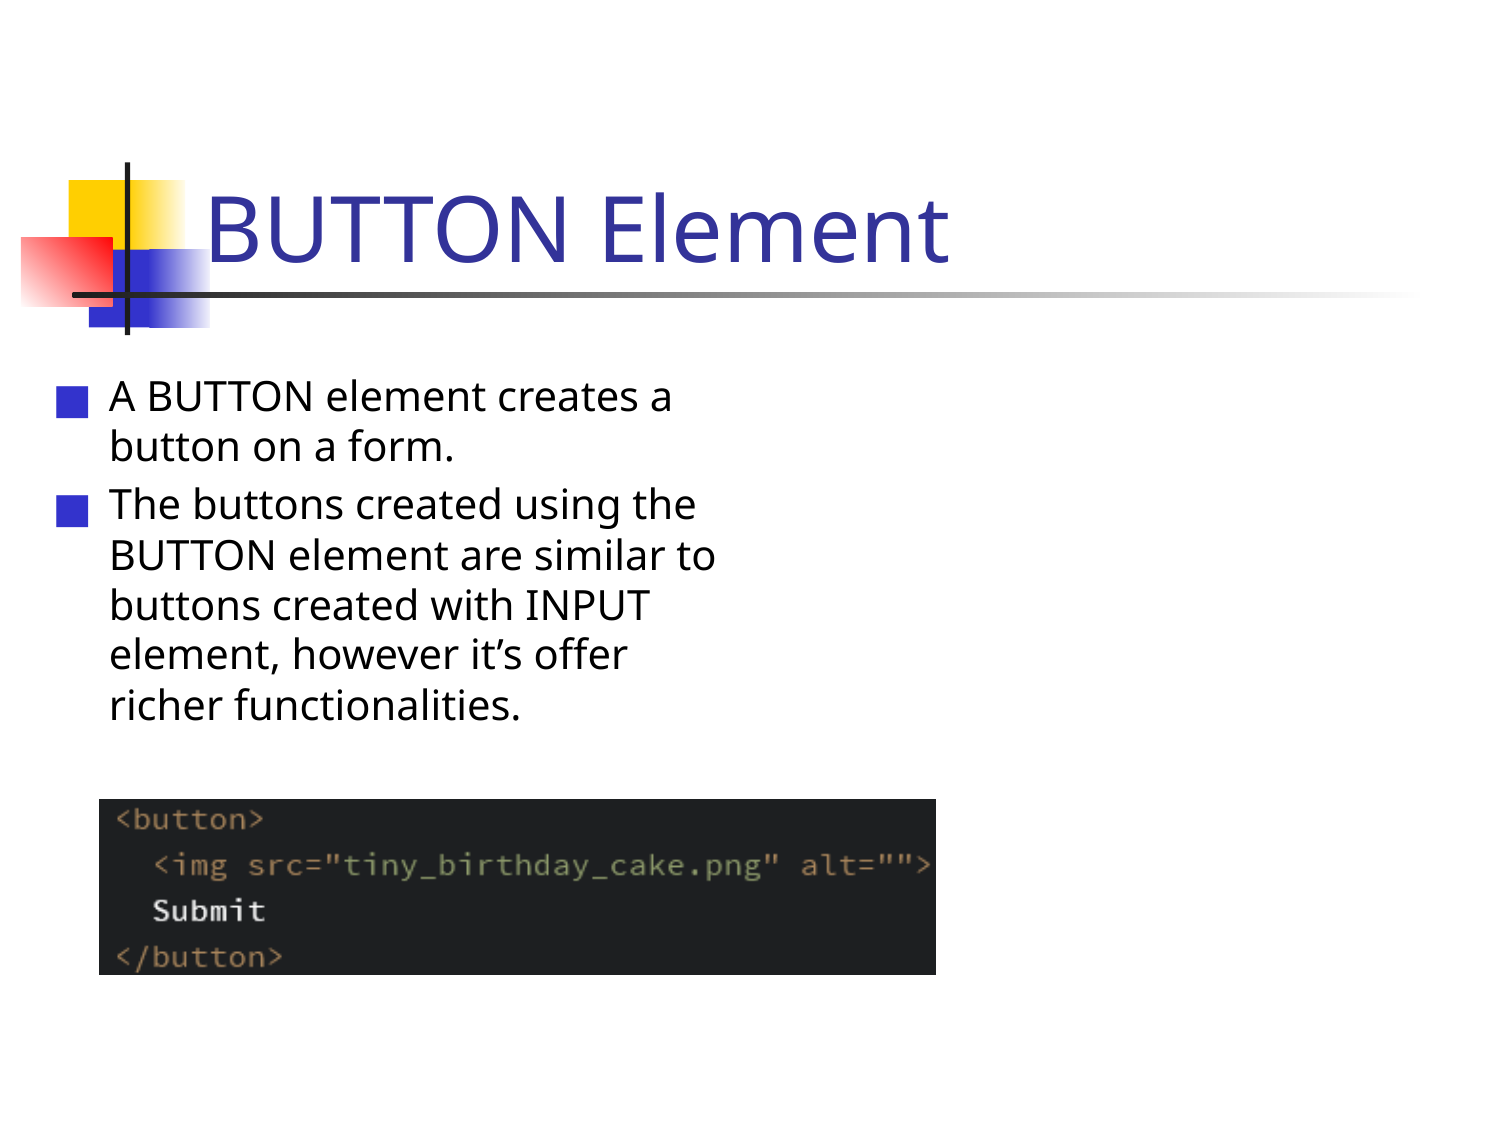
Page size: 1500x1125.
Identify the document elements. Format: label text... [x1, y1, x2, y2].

list A BUTTON element creates a button on a form. The buttons created using the BUTTON element are similar to buttons created with INPUT element, however it’s offer richer functionalities. [37, 362, 738, 825]
title BUTTON Element [188, 101, 1468, 289]
picture [99, 799, 936, 976]
